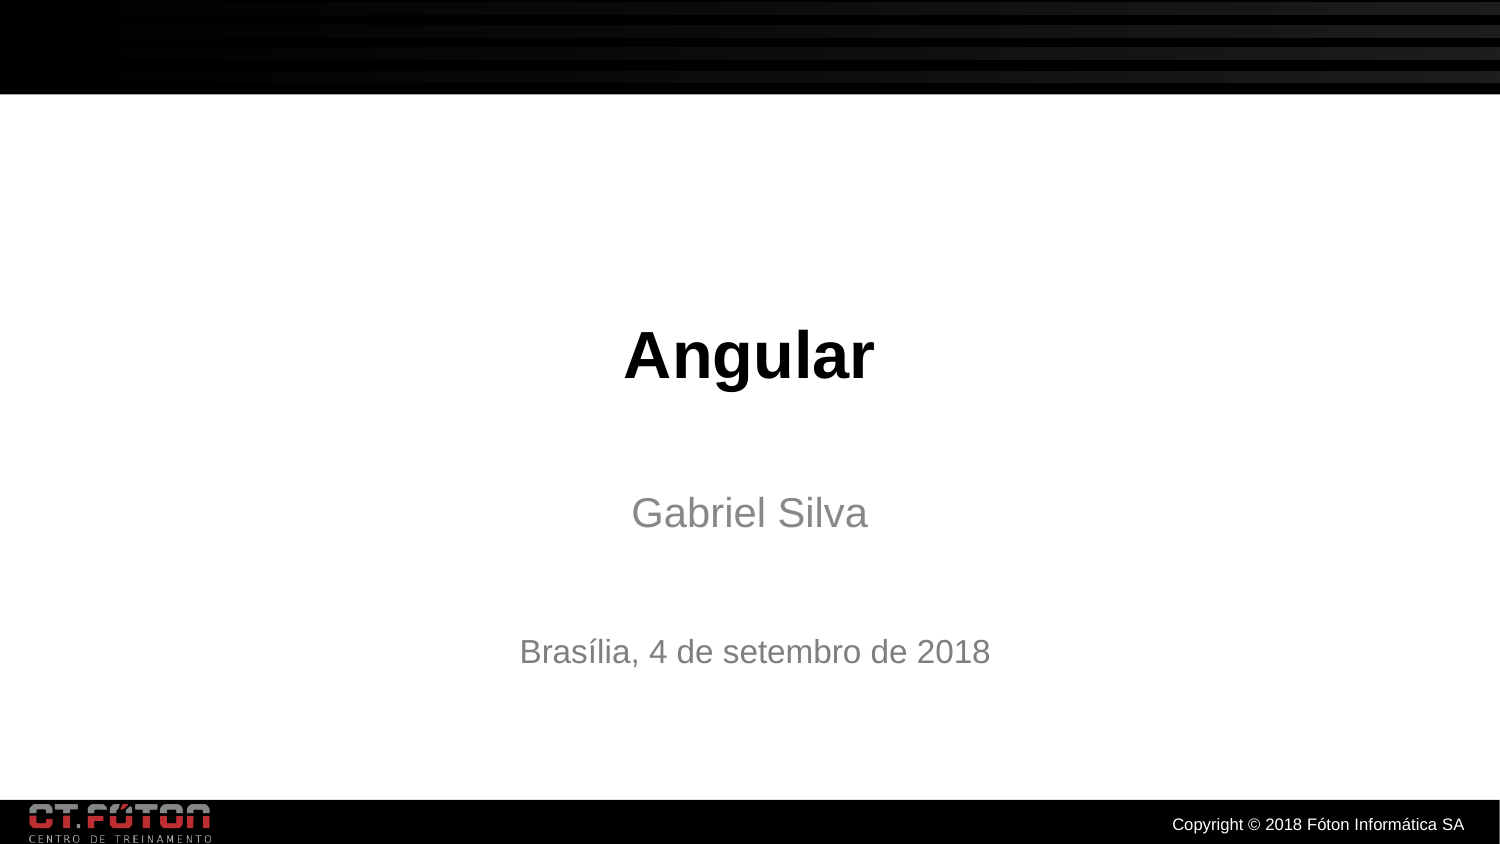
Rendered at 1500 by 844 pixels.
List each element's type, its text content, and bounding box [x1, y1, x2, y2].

picture [29, 804, 211, 843]
text_box Angular [112, 262, 1388, 443]
text_box Copyright © 2018 Fóton Informática SA [1157, 805, 1484, 841]
text_box Gabriel Silva [225, 478, 1275, 552]
text_box Brasília, 4 de setembro de 2018 [230, 622, 1282, 694]
